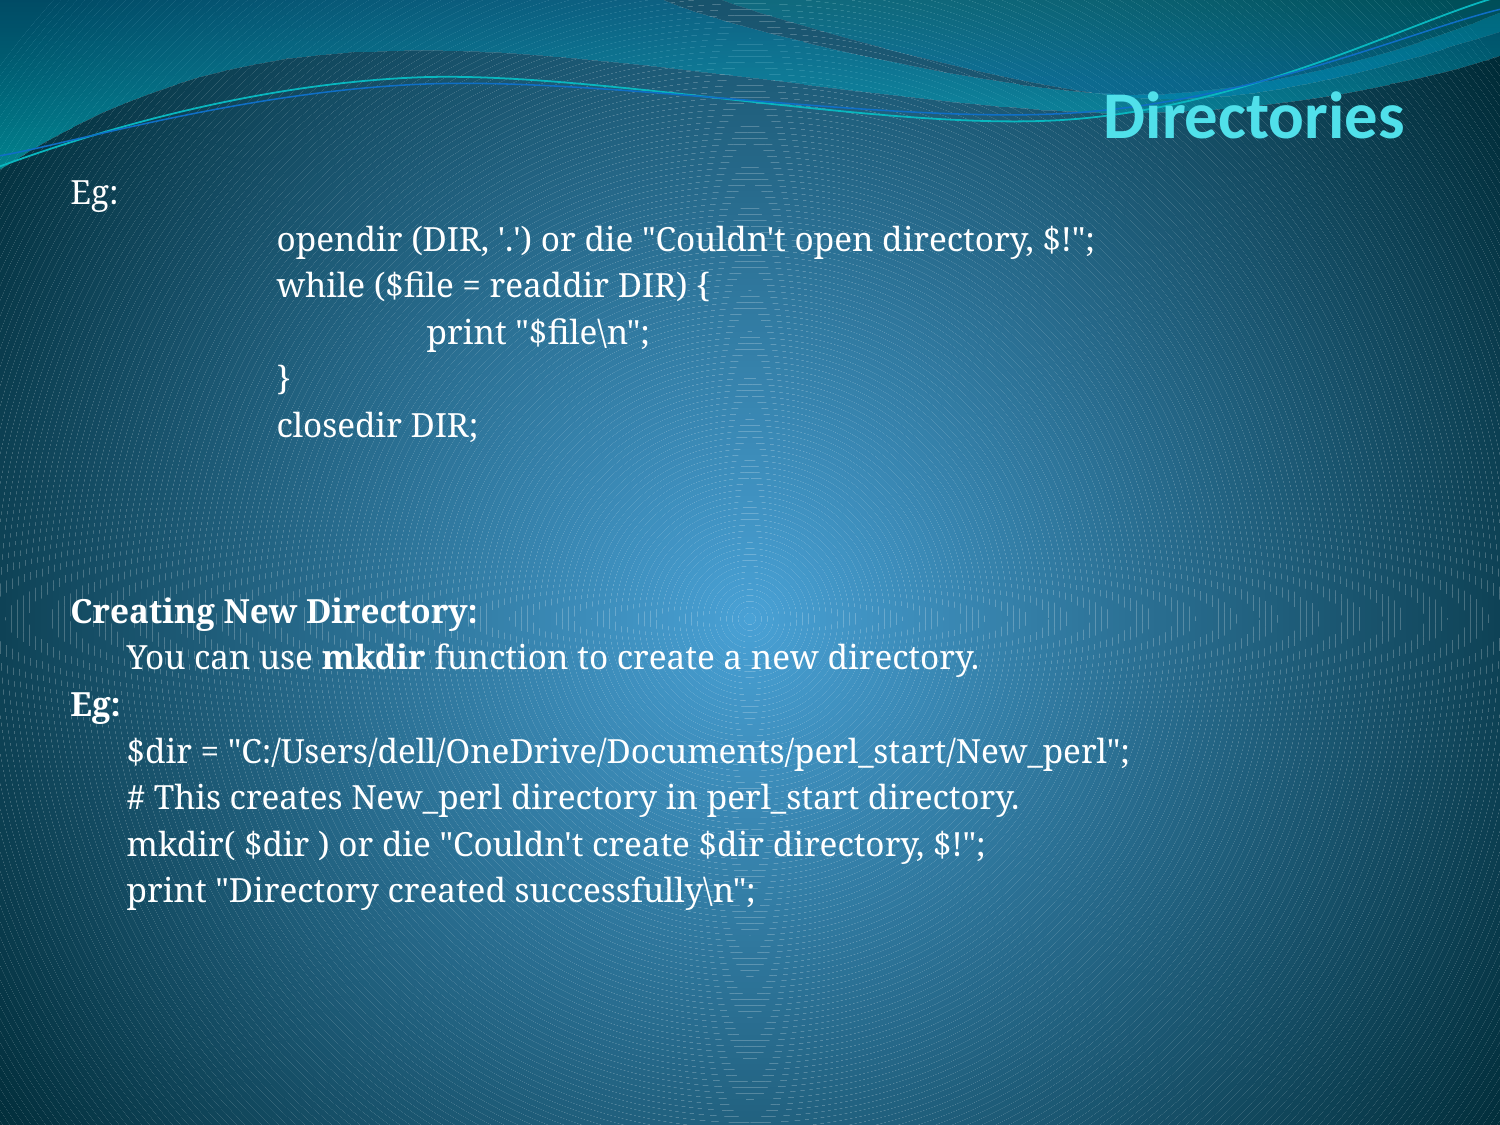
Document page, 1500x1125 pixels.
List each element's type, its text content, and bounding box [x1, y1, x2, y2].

subtitle Eg: opendir (DIR, '.') or die "Couldn't open directory, $!"; while ($file = readdir DIR) { print "$file\n"; } closedir DIR; Creating New Directory: You can use mkdir function to create a new directory. Eg: $dir = "C:/Users/dell/OneDrive/Documents/perl_start/New_perl"; # This creates New_perl directory in perl_start directory. mkdir( $dir ) or die "Couldn't create $dir directory, $!"; print "Directory created successfully\n"; [70, 164, 1383, 1043]
title Directories [58, 46, 1409, 153]
